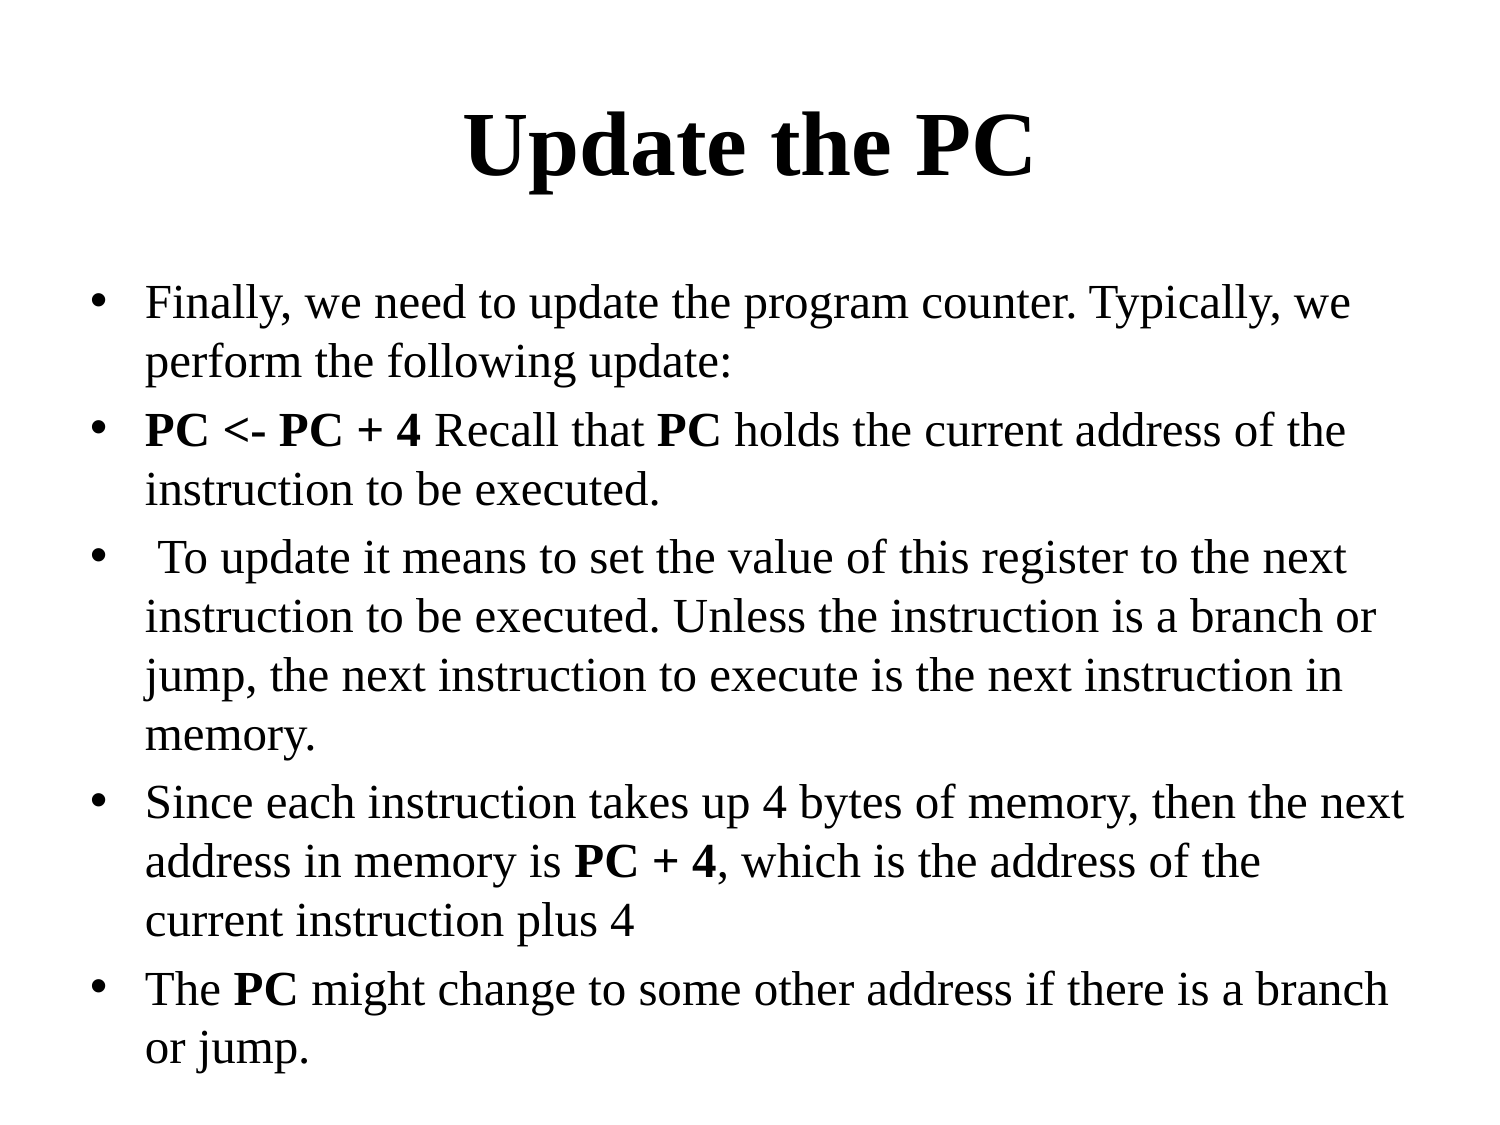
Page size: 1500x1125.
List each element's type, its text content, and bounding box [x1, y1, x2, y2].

title Update the PC [75, 45, 1425, 233]
list Finally, we need to update the program counter. Typically, we perform the following update: PC <- PC + 4 Recall that PC holds the current address of the instruction to be executed. To update it means to set the value of this register to the next instruction to be executed. Unless the instruction is a branch or jump, the next instruction to execute is the next instruction in memory. Since each instruction takes up 4 bytes of memory, then the next address in memory is PC + 4, which is the address of the current instruction plus 4 The PC might change to some other address if there is a branch or jump. [75, 262, 1425, 1088]
